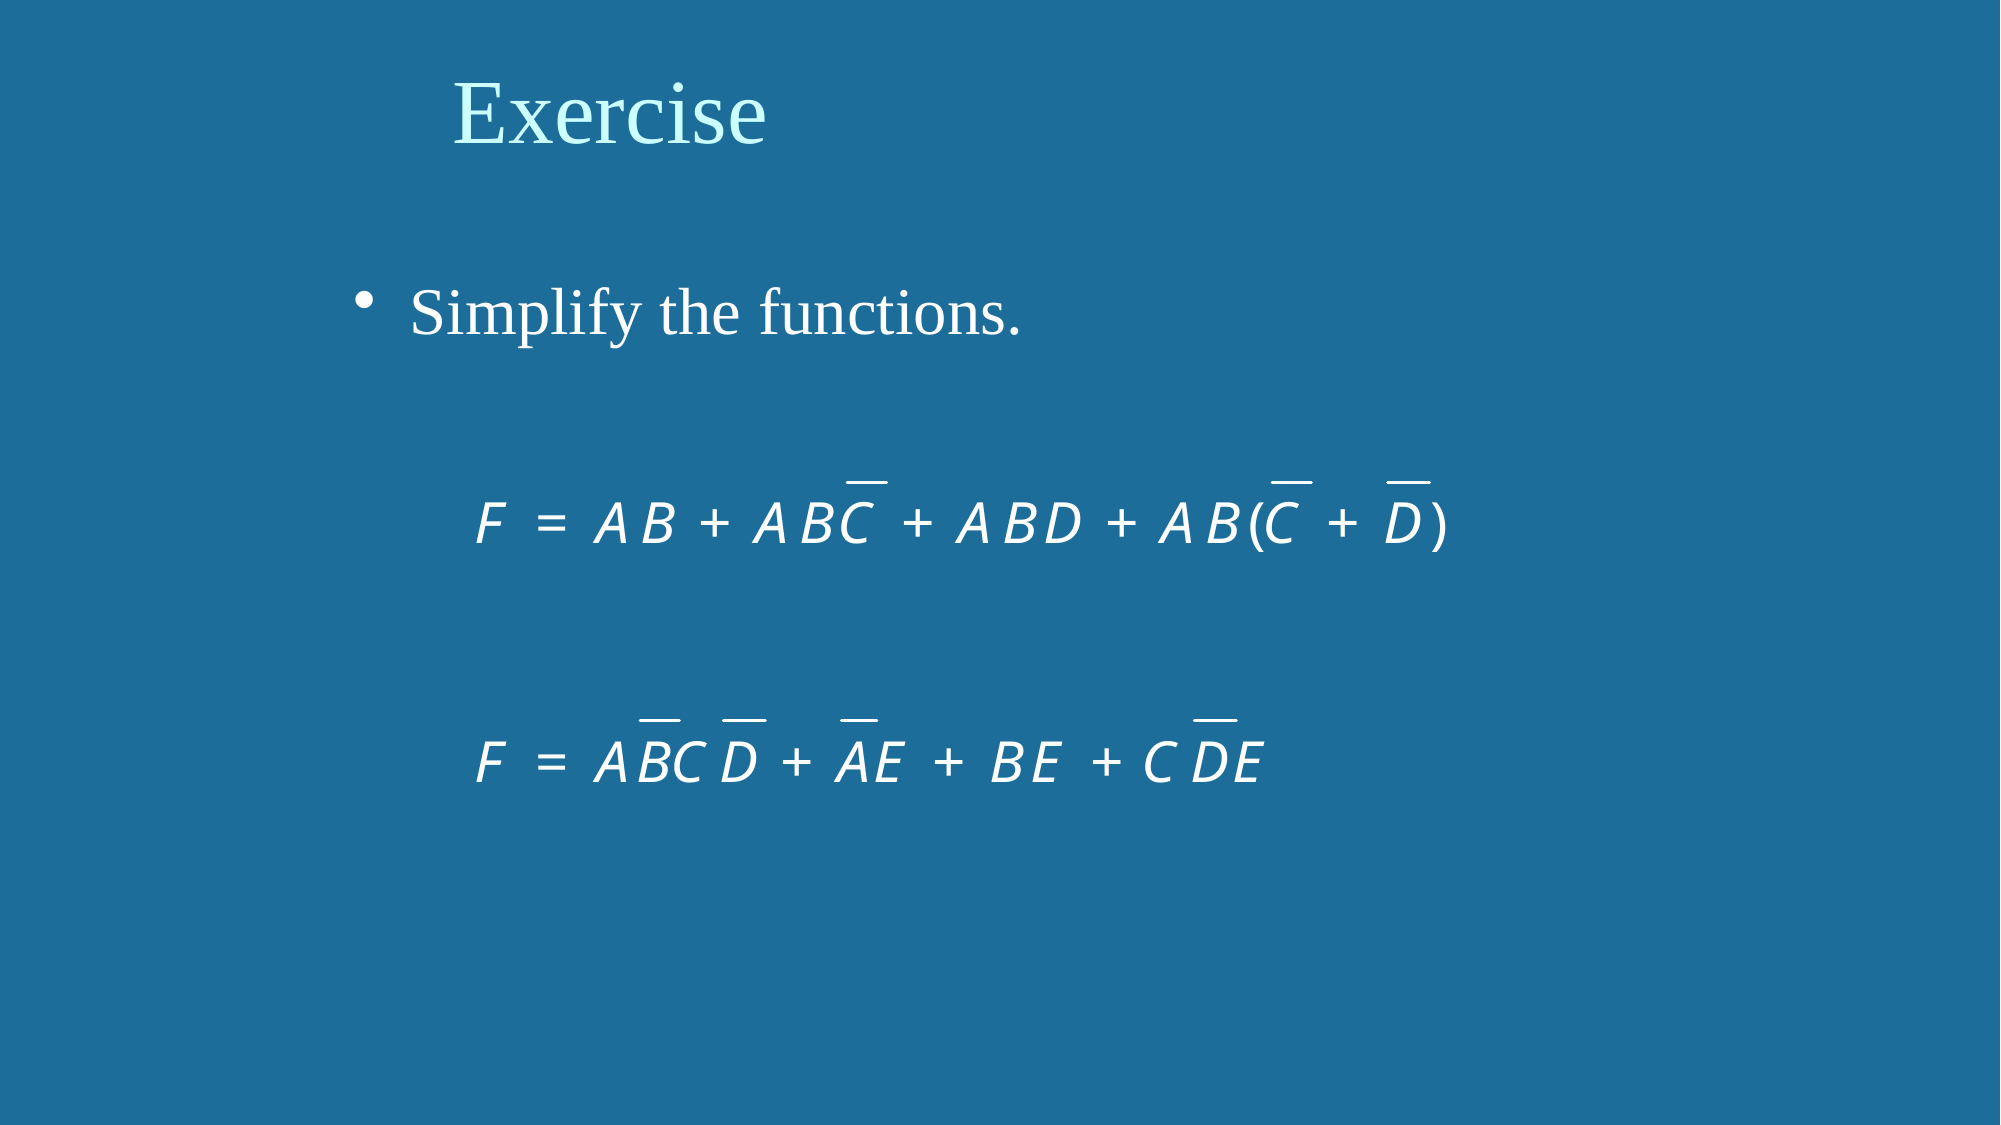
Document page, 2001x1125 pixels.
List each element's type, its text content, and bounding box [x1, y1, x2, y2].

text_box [468, 706, 1289, 797]
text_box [468, 467, 1460, 568]
title Exercise [437, 42, 1713, 169]
list Simplify the functions. [338, 260, 1697, 936]
